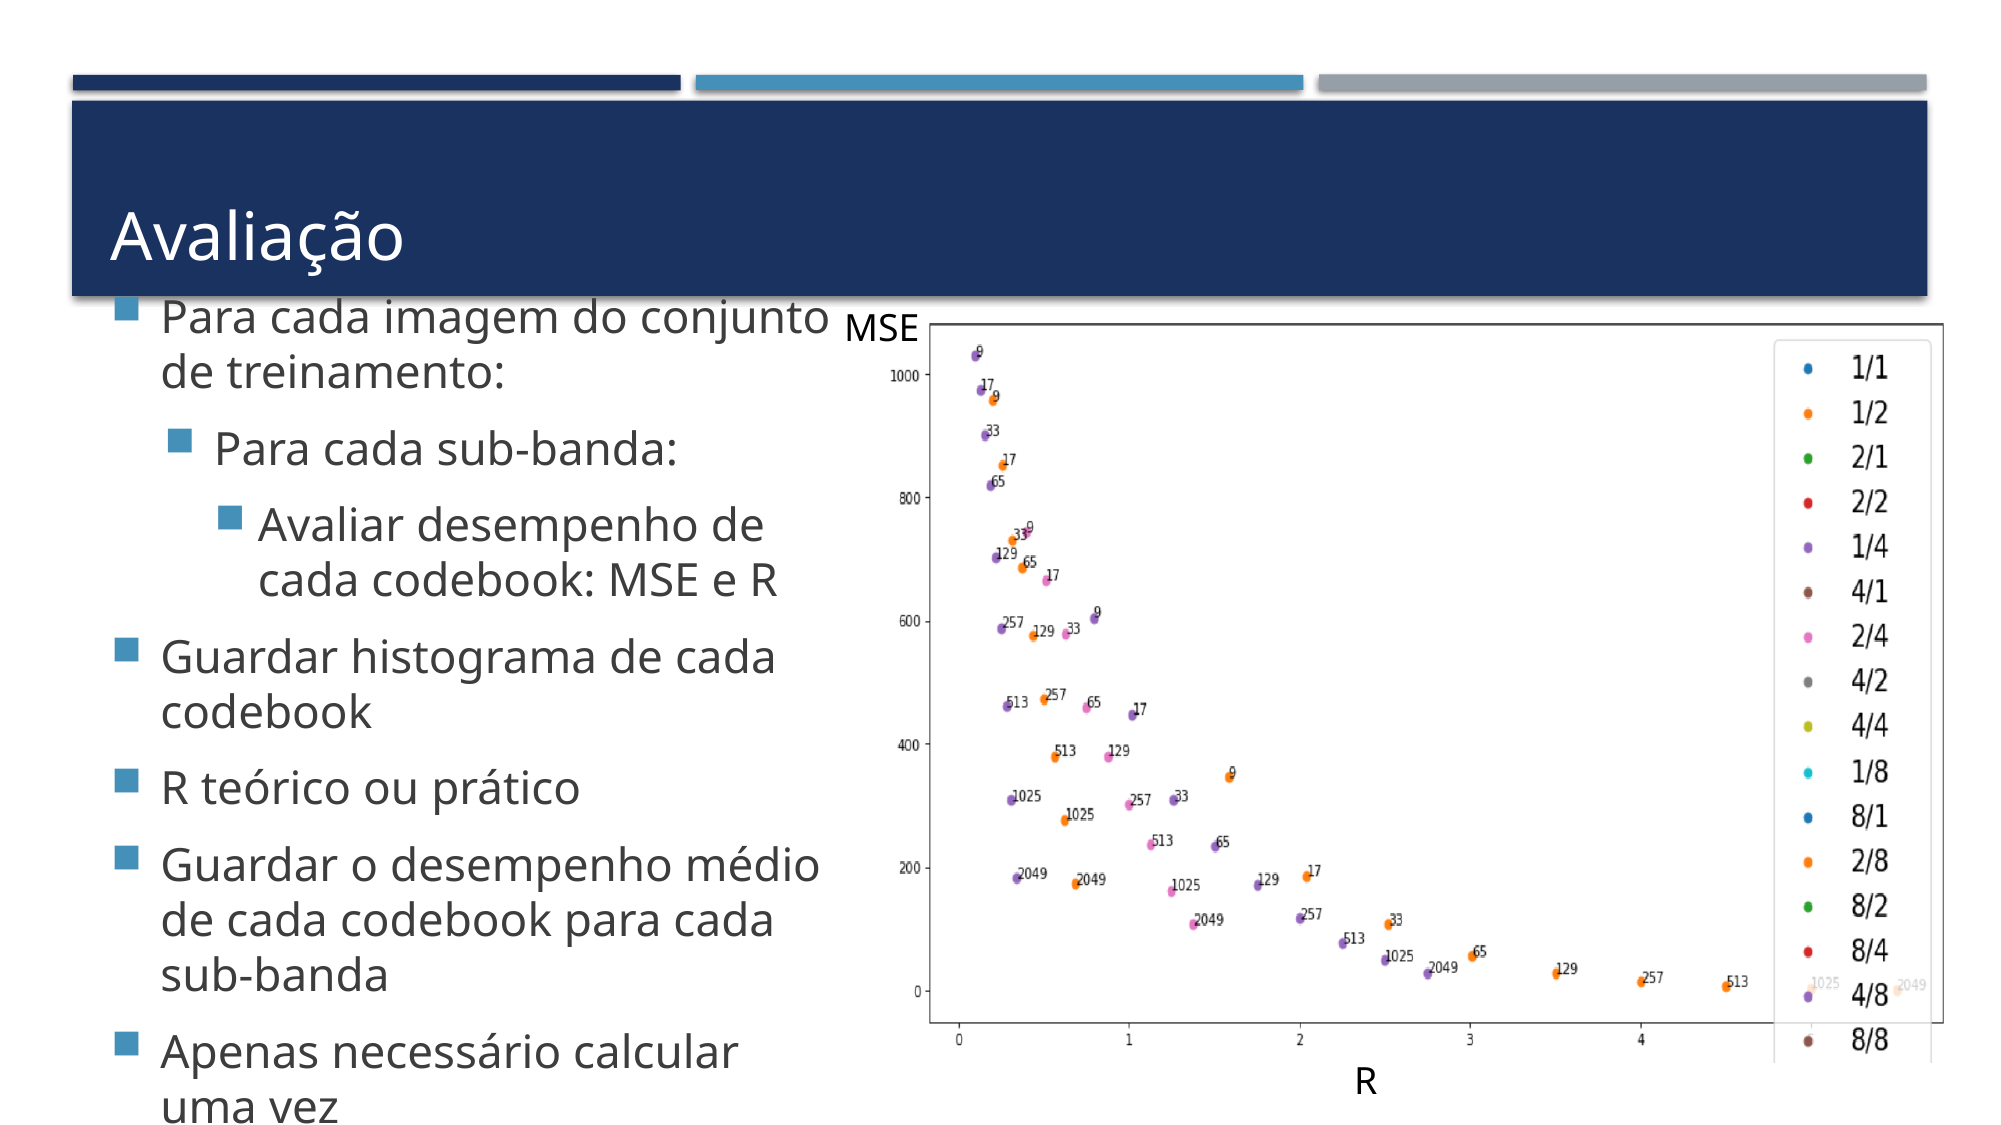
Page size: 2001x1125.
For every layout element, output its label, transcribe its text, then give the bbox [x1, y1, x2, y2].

picture [859, 314, 1959, 1063]
text_box R [1339, 1074, 1393, 1110]
text_box MSE [829, 297, 935, 357]
title Avaliação [95, 115, 1905, 282]
list Para cada imagem do conjunto de treinamento: Para cada sub-banda: Avaliar desempenho de cada codebook: MSE e R Guardar histograma de cada codebook R teórico ou prático Guardar o desempenho médio de cada codebook para cada sub-banda Apenas necessário calcular uma vez [95, 357, 853, 1063]
